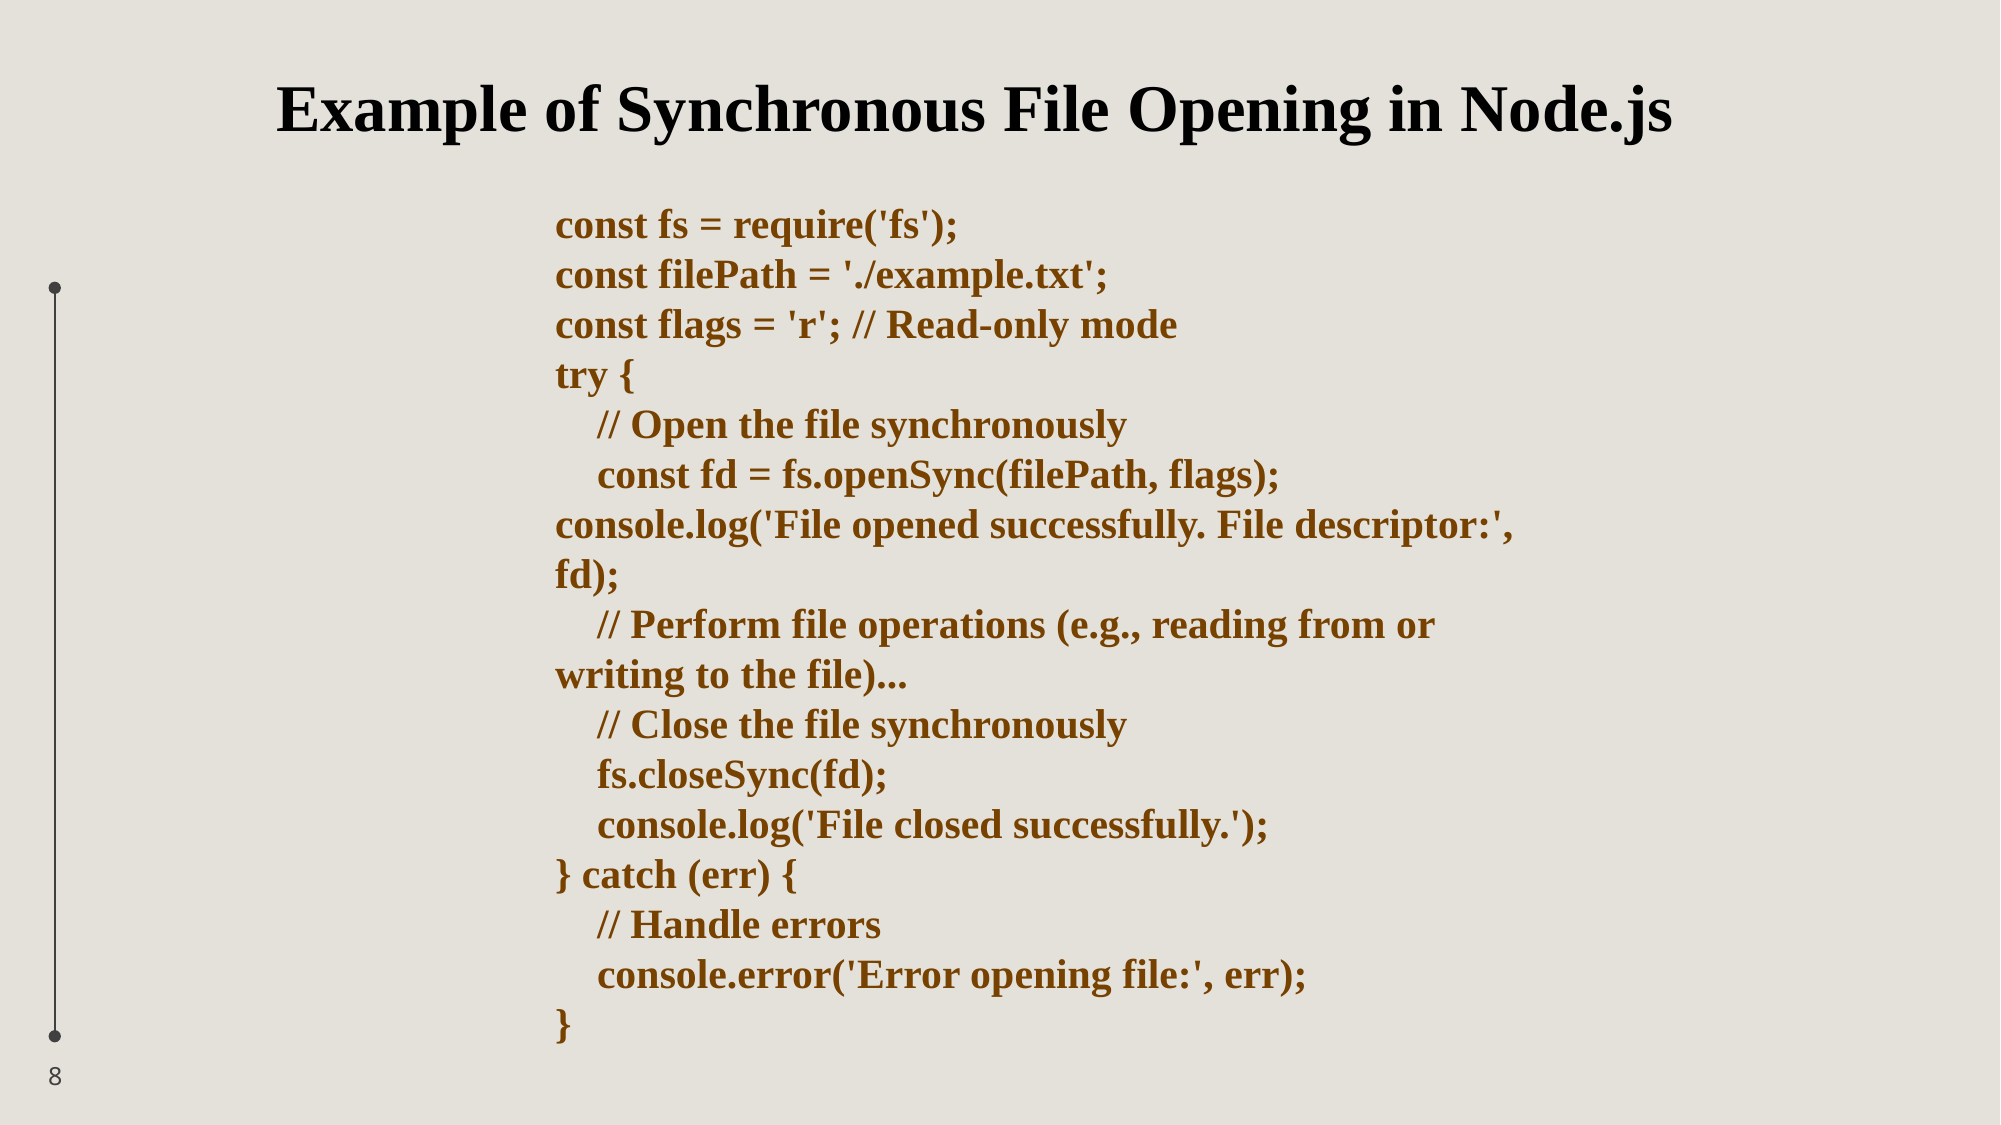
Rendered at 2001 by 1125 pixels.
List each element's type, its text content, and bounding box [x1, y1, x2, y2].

text_box Example of Synchronous File Opening in Node.js [261, 57, 1739, 153]
slide_number 8 [22, 1054, 89, 1101]
text_box const fs = require('fs'); const filePath = './example.txt'; const flags = 'r'; // Read-only mode try { // Open the file synchronously const fd = fs.openSync(filePath, flags); console.log('File opened successfully. File descriptor:', fd); // Perform file operations (e.g., reading from or writing to the file)... // Close the file synchronously fs.closeSync(fd); console.log('File closed successfully.'); } catch (err) { // Handle errors console.error('Error opening file:', err); } [540, 189, 1541, 1055]
